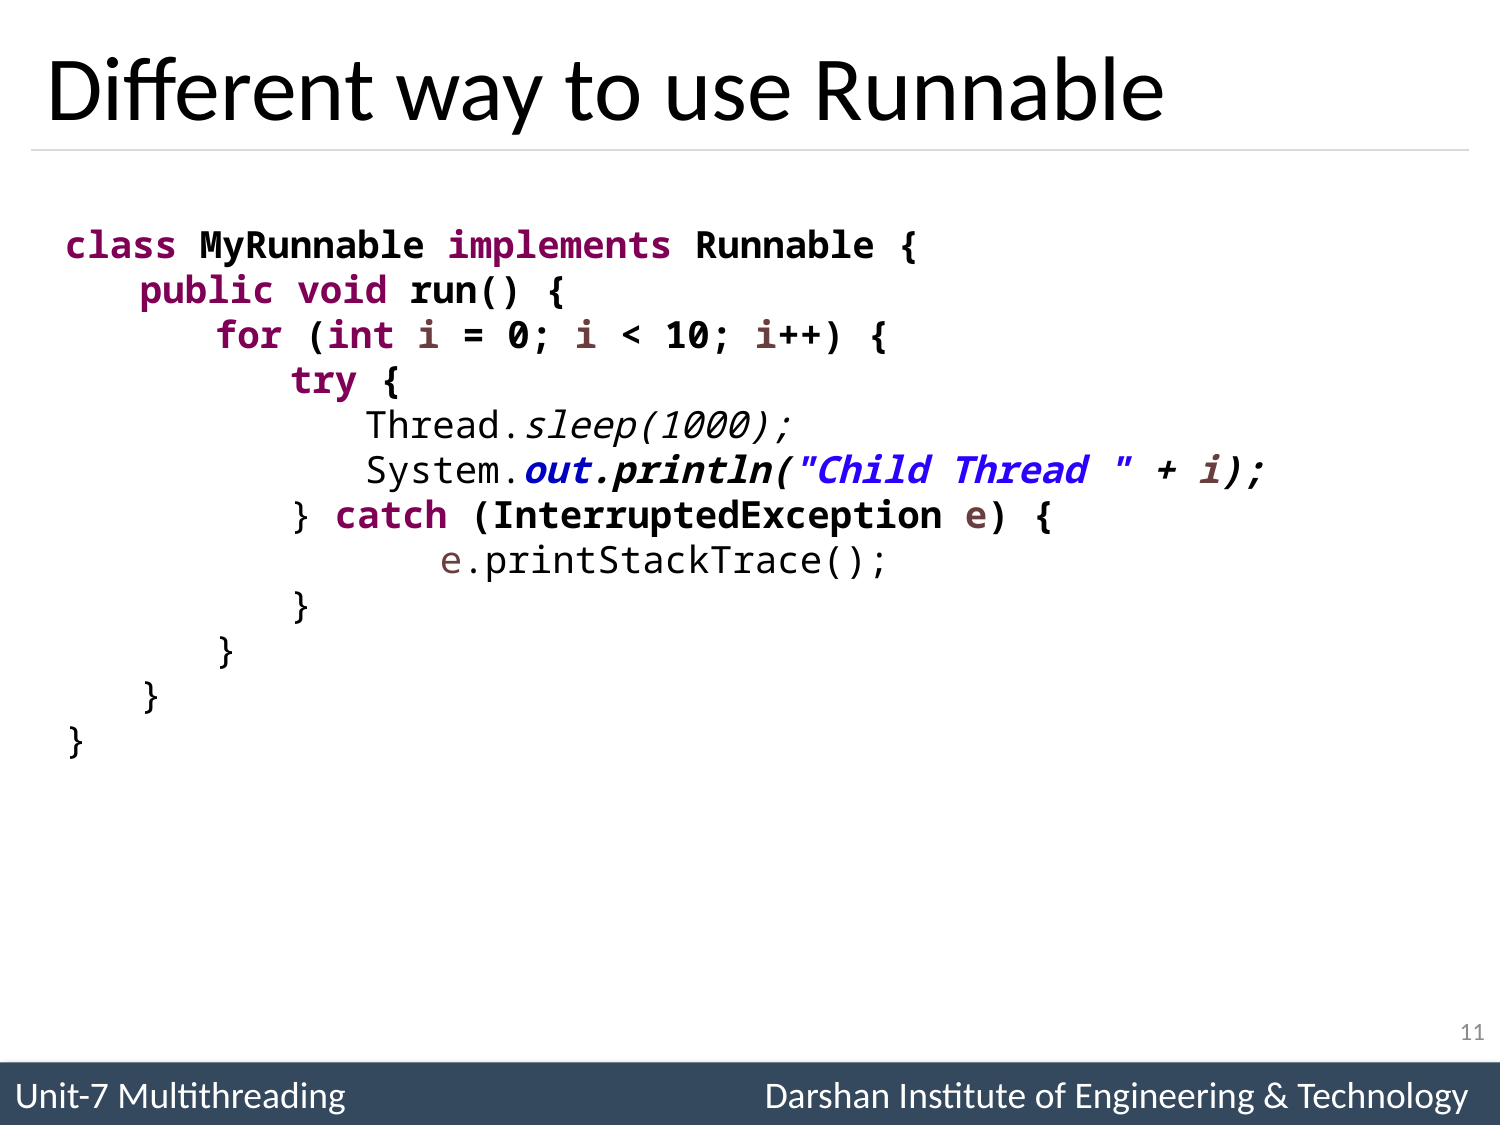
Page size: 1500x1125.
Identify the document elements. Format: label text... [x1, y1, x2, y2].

text_box class MyRunnable implements Runnable { public void run() { for (int i = 0; i < 10; i++) { try { Thread.sleep(1000); System.out.println("Child Thread " + i); } catch (InterruptedException e) { e.printStackTrace(); } } } } [50, 214, 1450, 769]
title Different way to use Runnable [31, 17, 1469, 150]
slide_number 11 [1149, 999, 1500, 1060]
